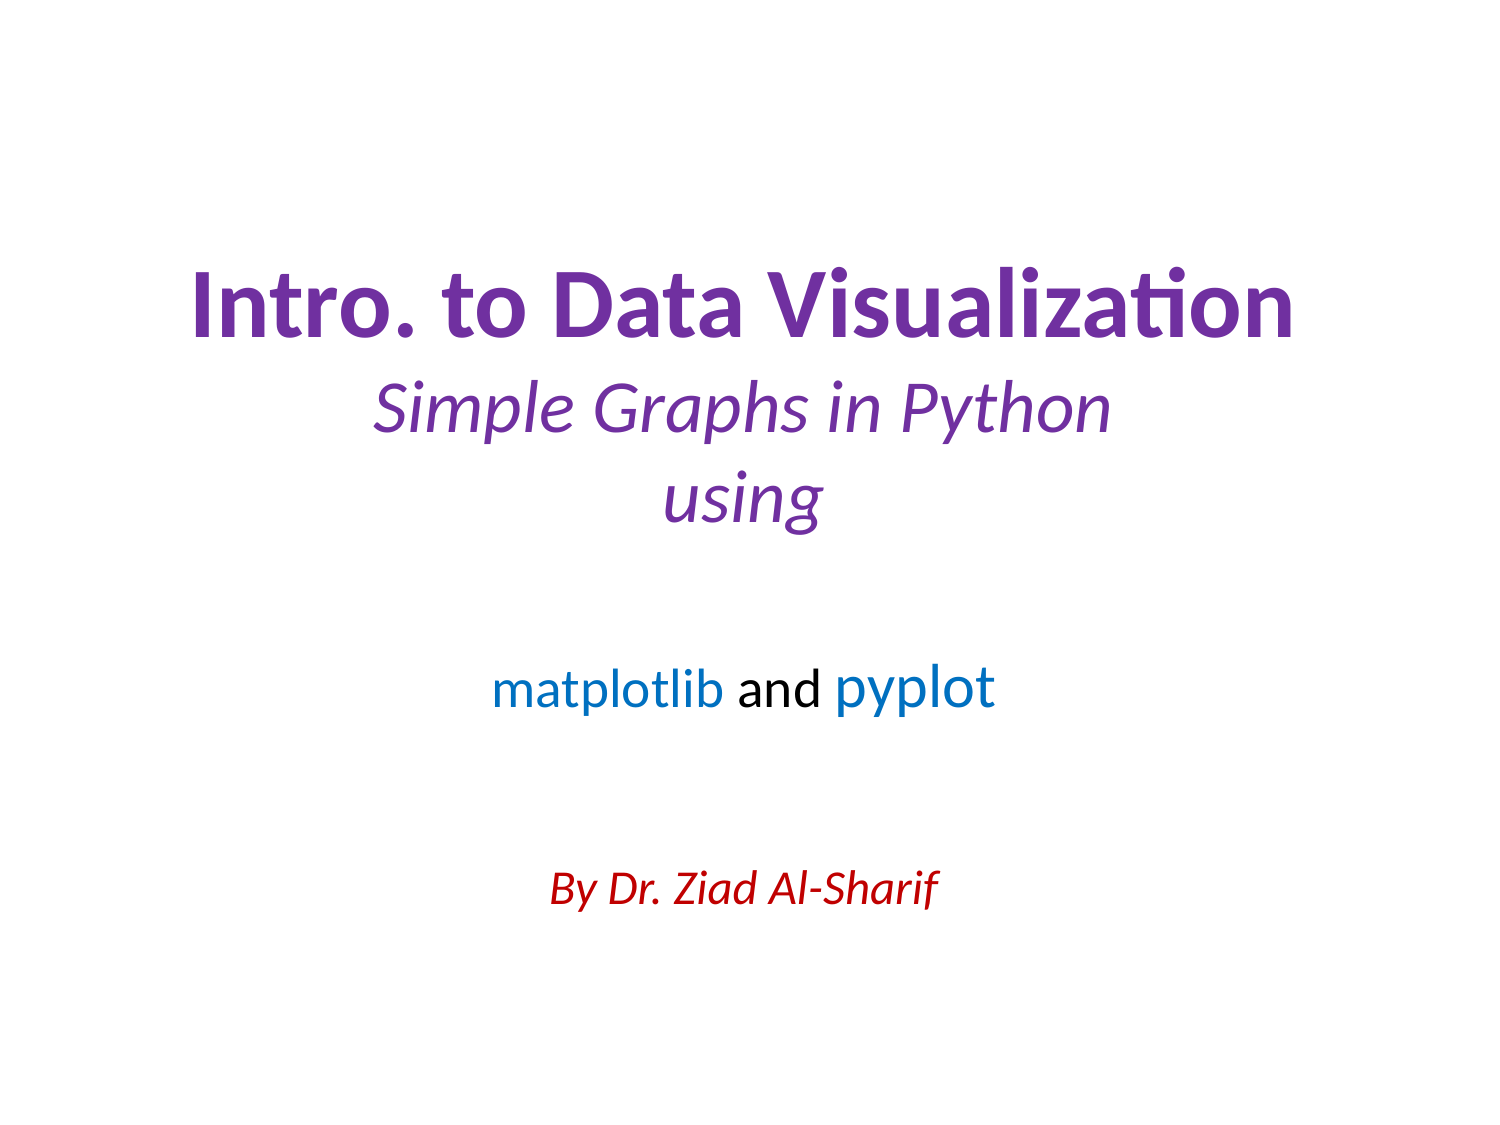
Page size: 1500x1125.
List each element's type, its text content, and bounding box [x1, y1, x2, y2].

title Intro. to Data Visualization Simple Graphs in Python using [137, 200, 1350, 575]
subtitle matplotlib and pyplot By Dr. Ziad Al-Sharif [218, 637, 1269, 925]
